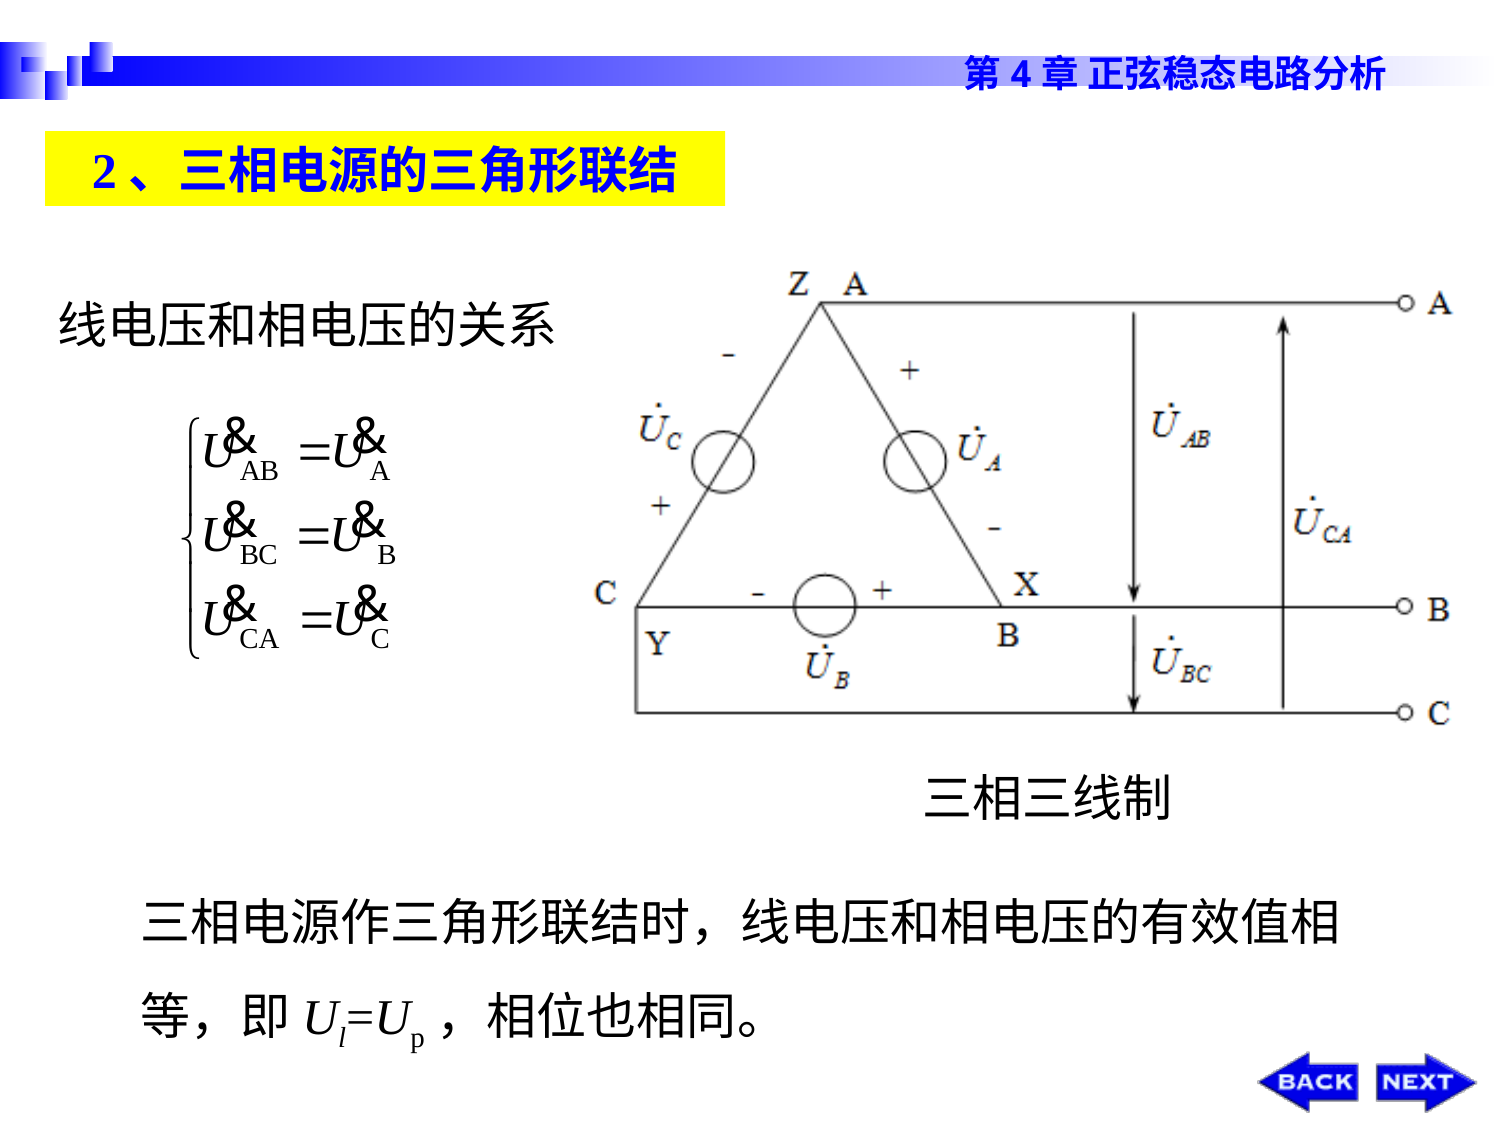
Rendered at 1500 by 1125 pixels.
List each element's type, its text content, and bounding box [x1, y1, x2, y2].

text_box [771, 57, 775, 85]
picture [1249, 1049, 1485, 1116]
text_box 2、三相电源的三角形联结 [45, 131, 726, 206]
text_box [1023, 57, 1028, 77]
text_box 三相三线制 [908, 758, 1253, 834]
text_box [855, 57, 859, 85]
picture [561, 249, 1500, 740]
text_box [939, 57, 943, 85]
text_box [170, 408, 409, 669]
text_box 线电压和相电压的关系 [42, 286, 561, 362]
text_box 三相电源作三角形联结时，线电压和相电压的有效值相等，即Ul=Up，相位也相同。 [125, 853, 1378, 1061]
